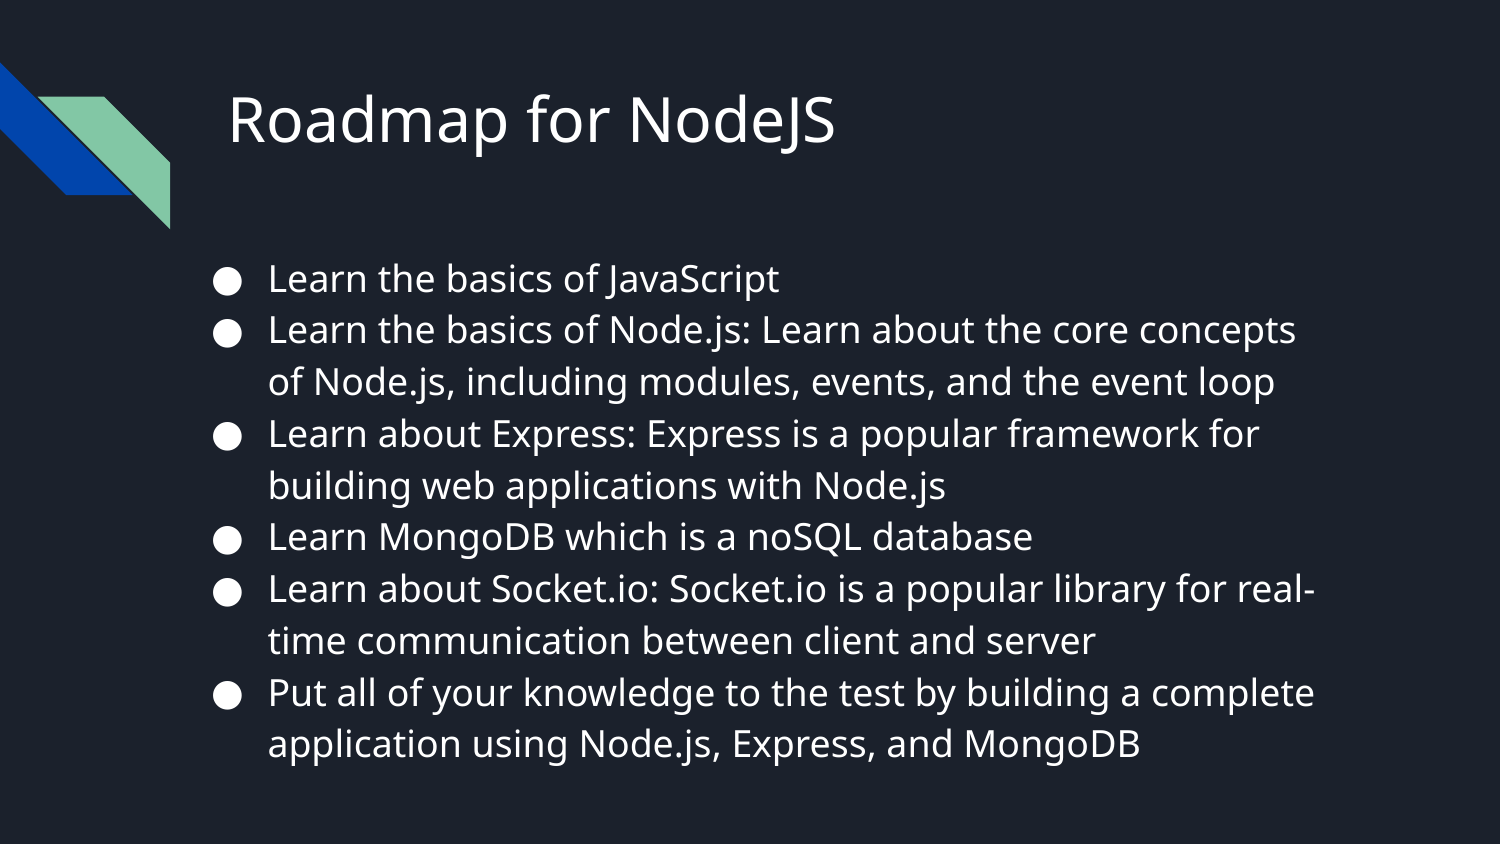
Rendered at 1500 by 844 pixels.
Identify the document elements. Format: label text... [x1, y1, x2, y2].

list Learn the basics of JavaScript Learn the basics of Node.js: Learn about the core concepts of Node.js, including modules, events, and the event loop Learn about Express: Express is a popular framework for building web applications with Node.js Learn MongoDB which is a noSQL database Learn about Socket.io: Socket.io is a popular library for real-time communication between client and server Put all of your knowledge to the test by building a complete application using Node.js, Express, and MongoDB [177, 233, 1336, 771]
title Roadmap for NodeJS [212, 64, 944, 168]
